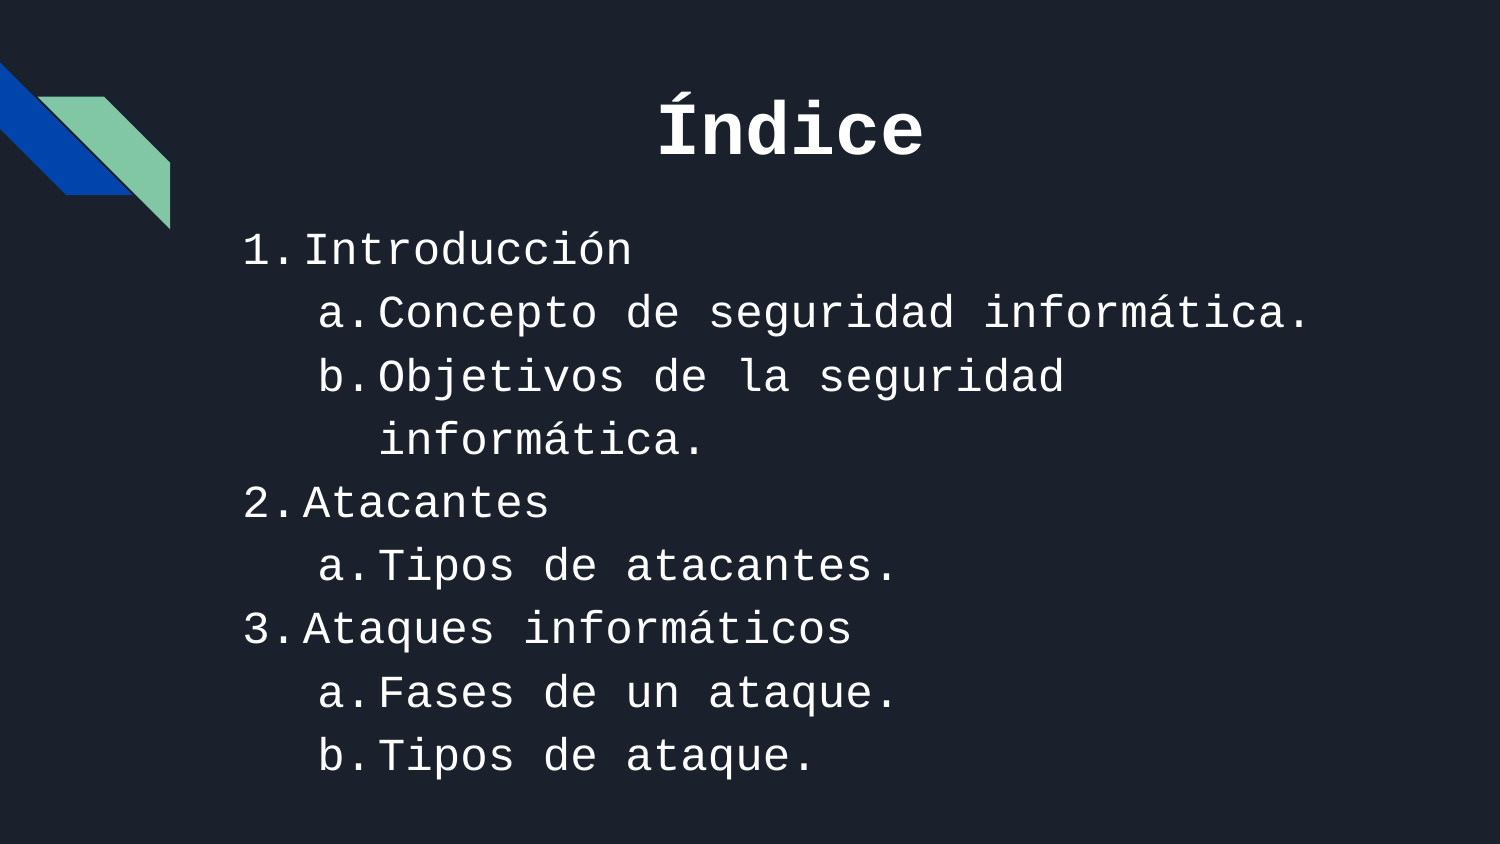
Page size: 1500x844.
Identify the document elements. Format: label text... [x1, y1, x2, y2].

title Índice [212, 64, 1368, 195]
list Introducción Concepto de seguridad informática. Objetivos de la seguridad informática. Atacantes Tipos de atacantes. Ataques informáticos Fases de un ataque. Tipos de ataque. [212, 195, 1368, 735]
